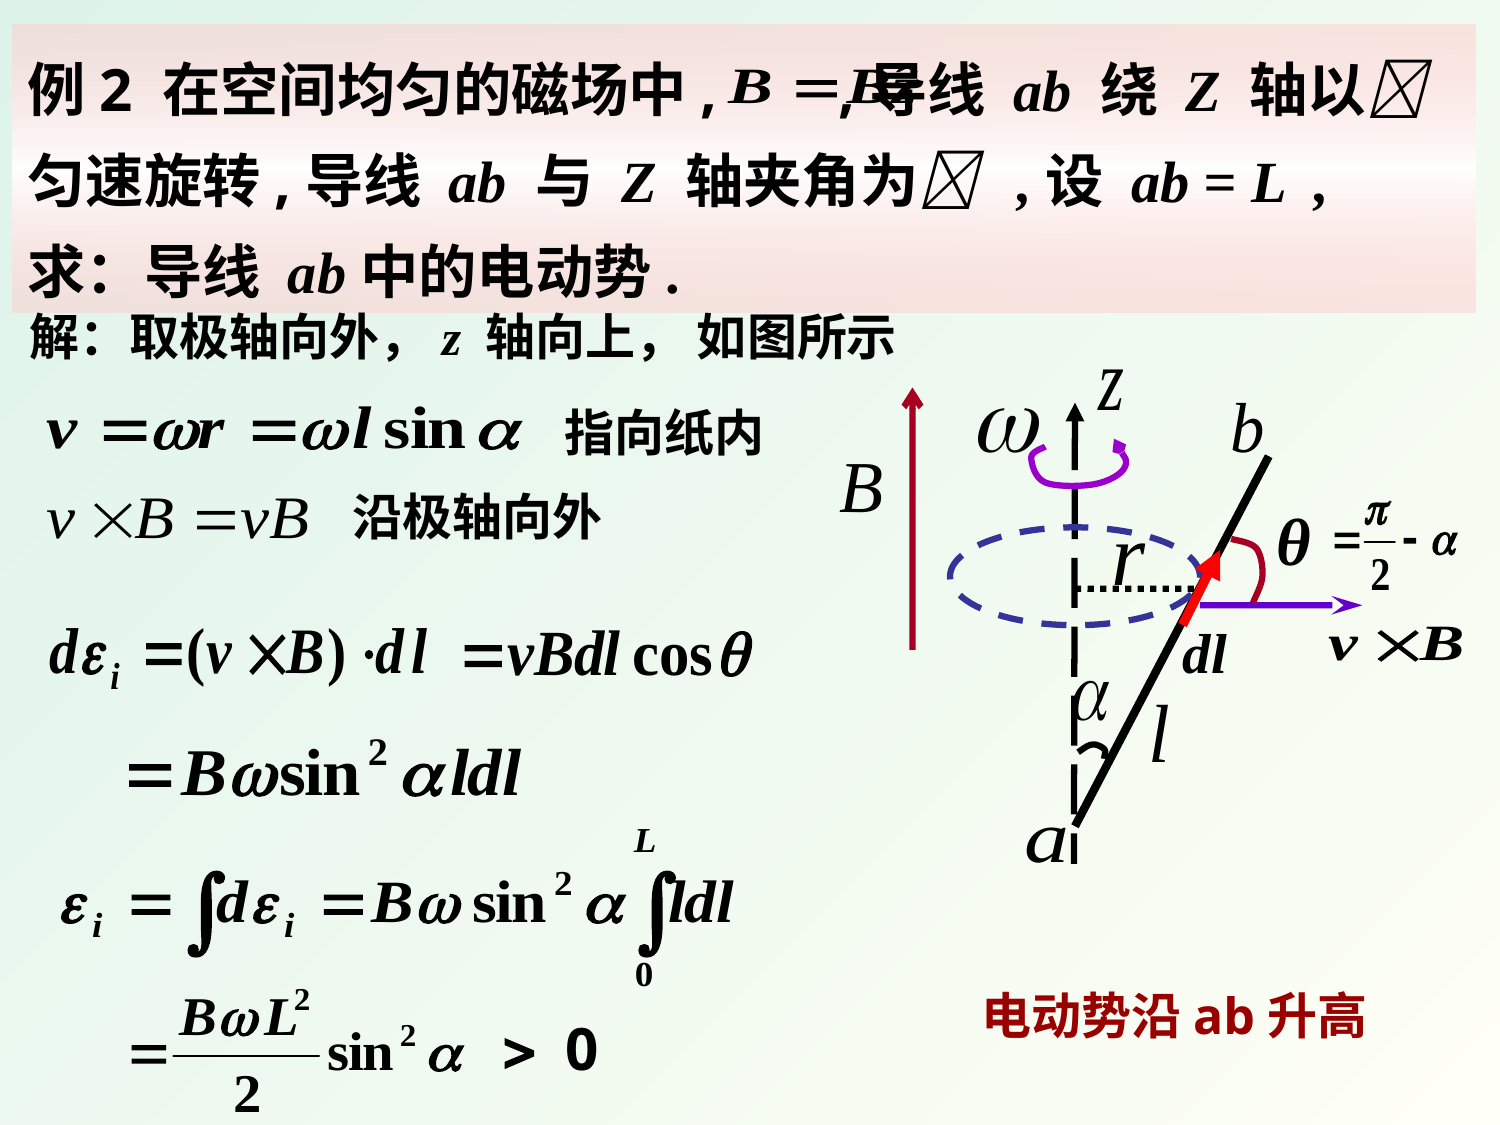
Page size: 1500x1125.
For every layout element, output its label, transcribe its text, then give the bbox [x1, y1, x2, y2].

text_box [824, 350, 1476, 876]
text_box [49, 812, 751, 1125]
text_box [37, 393, 838, 474]
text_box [41, 597, 769, 824]
text_box 例2 在空间均匀的磁场中, ,导线 ab 绕 Z 轴以 匀速旋转,导线 ab 与 Z 轴夹角为 ,设 ab = L , 求：导线 ab中的电动势. [12, 24, 1475, 313]
text_box 电动势沿ab升高 [966, 977, 1392, 1053]
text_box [37, 482, 738, 554]
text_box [715, 44, 935, 117]
